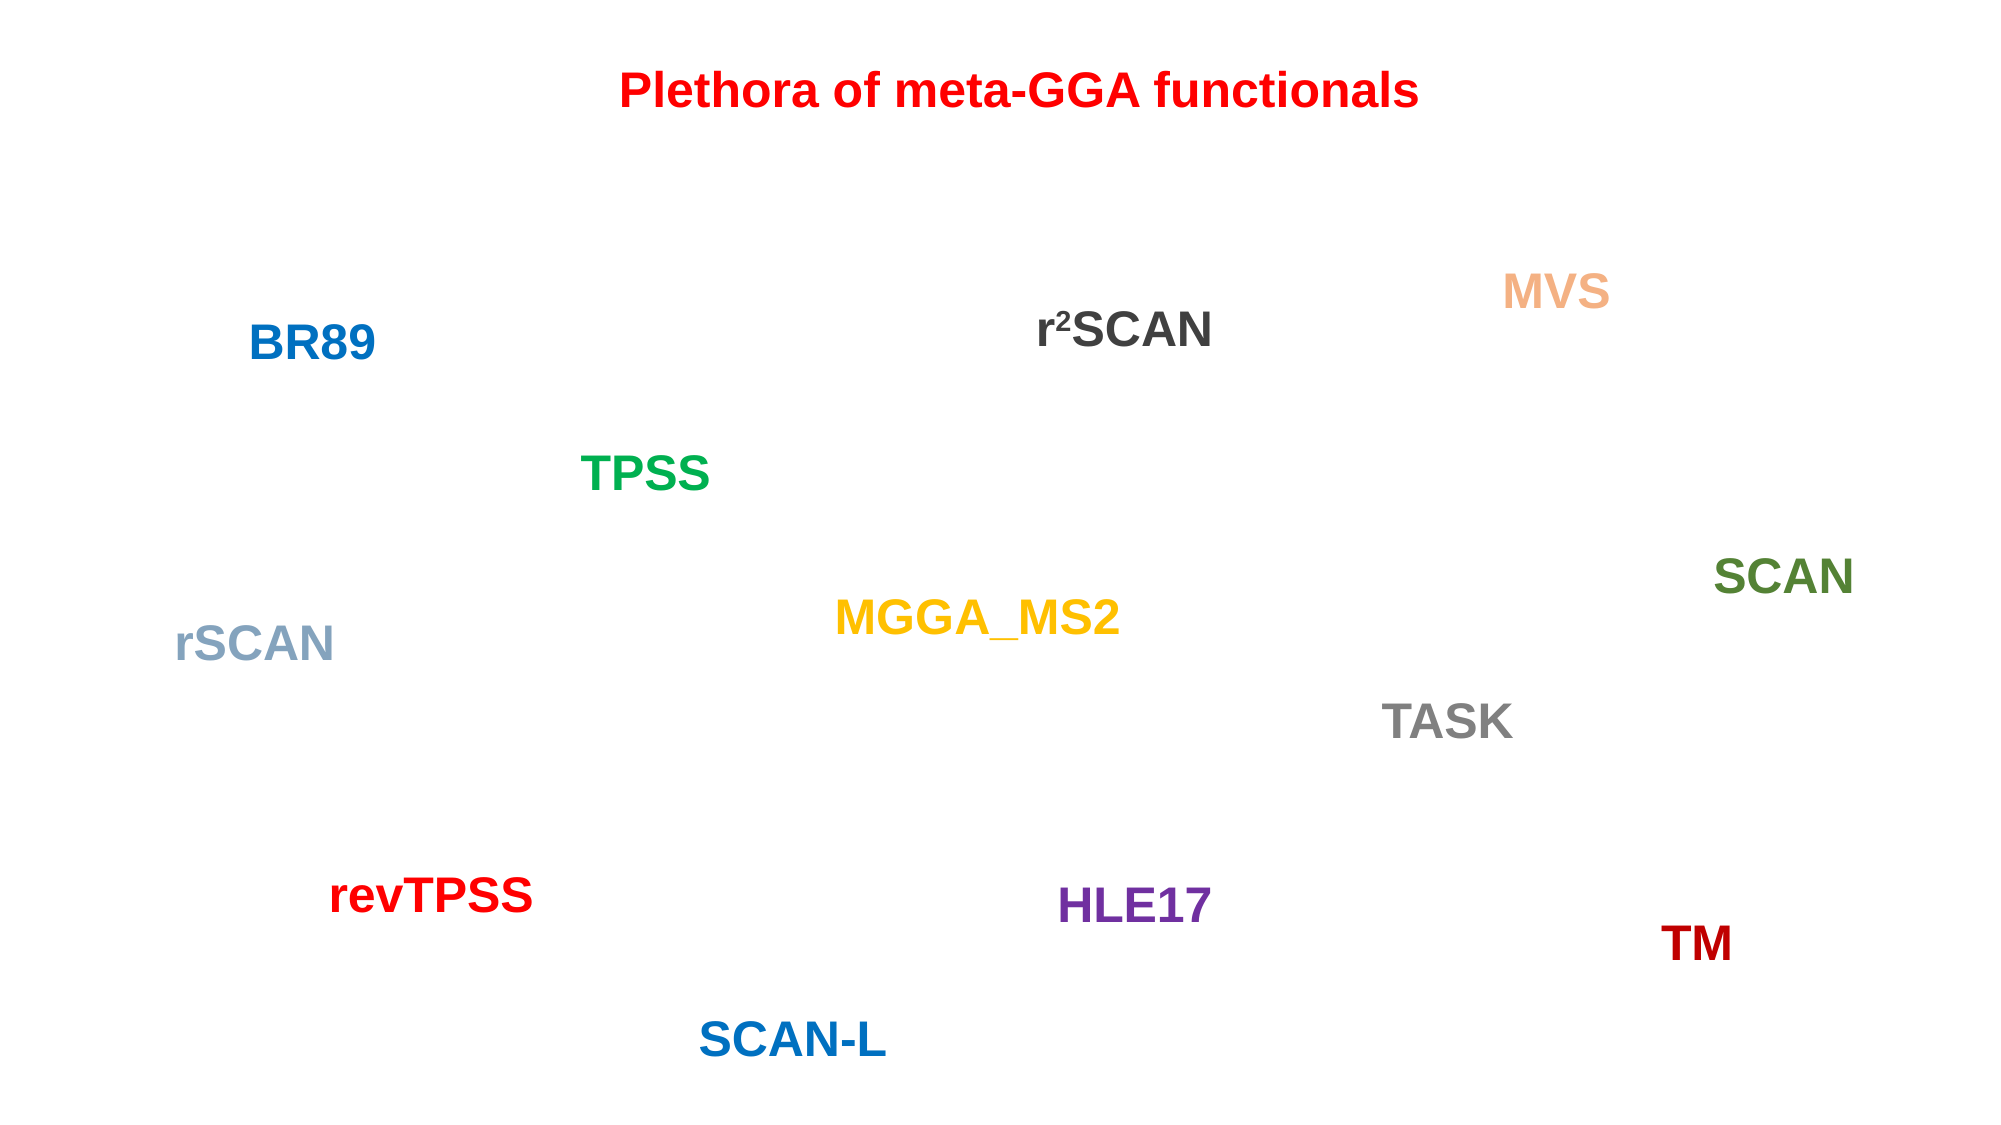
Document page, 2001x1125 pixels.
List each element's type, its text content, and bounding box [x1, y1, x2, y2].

text_box SCAN-L [683, 999, 903, 1074]
text_box rSCAN [159, 602, 357, 678]
text_box Plethora of meta-GGA functionals [604, 49, 1436, 125]
text_box r2SCAN [1021, 289, 1254, 365]
text_box revTPSS [313, 854, 549, 930]
text_box HLE17 [1042, 865, 1233, 940]
text_box BR89 [233, 302, 391, 377]
text_box TPSS [565, 432, 726, 508]
text_box MVS [1487, 251, 1626, 327]
text_box TASK [1366, 680, 1557, 756]
text_box TM [1646, 903, 1749, 978]
text_box SCAN [1698, 535, 1870, 611]
text_box MGGA_MS2 [819, 577, 1136, 653]
